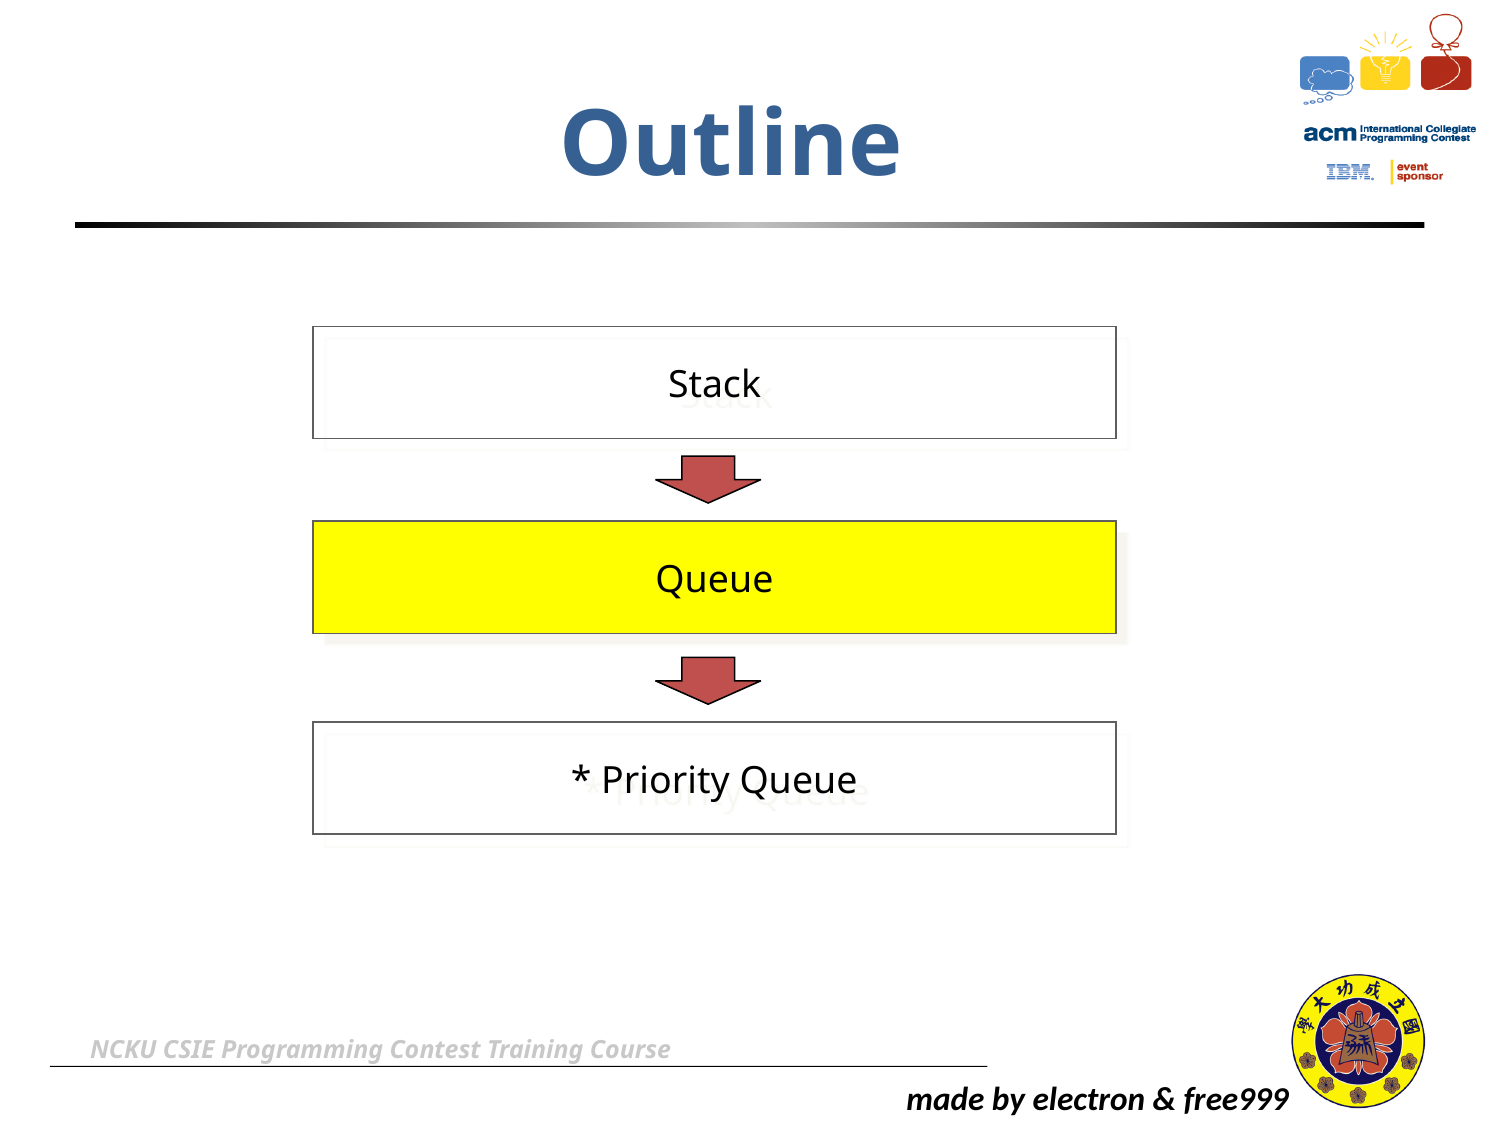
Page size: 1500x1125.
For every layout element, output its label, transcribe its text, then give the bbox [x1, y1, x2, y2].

picture [1292, 11, 1480, 188]
text_box [655, 657, 761, 705]
text_box Stack [312, 326, 1117, 439]
text_box Queue [312, 521, 1116, 634]
picture [1282, 970, 1431, 1114]
slide_number NCKU CSIE Programming Contest Training Course [75, 1018, 774, 1079]
text_box * Priority Queue [312, 721, 1116, 835]
title Outline [56, 45, 1407, 233]
text_box [655, 456, 761, 504]
